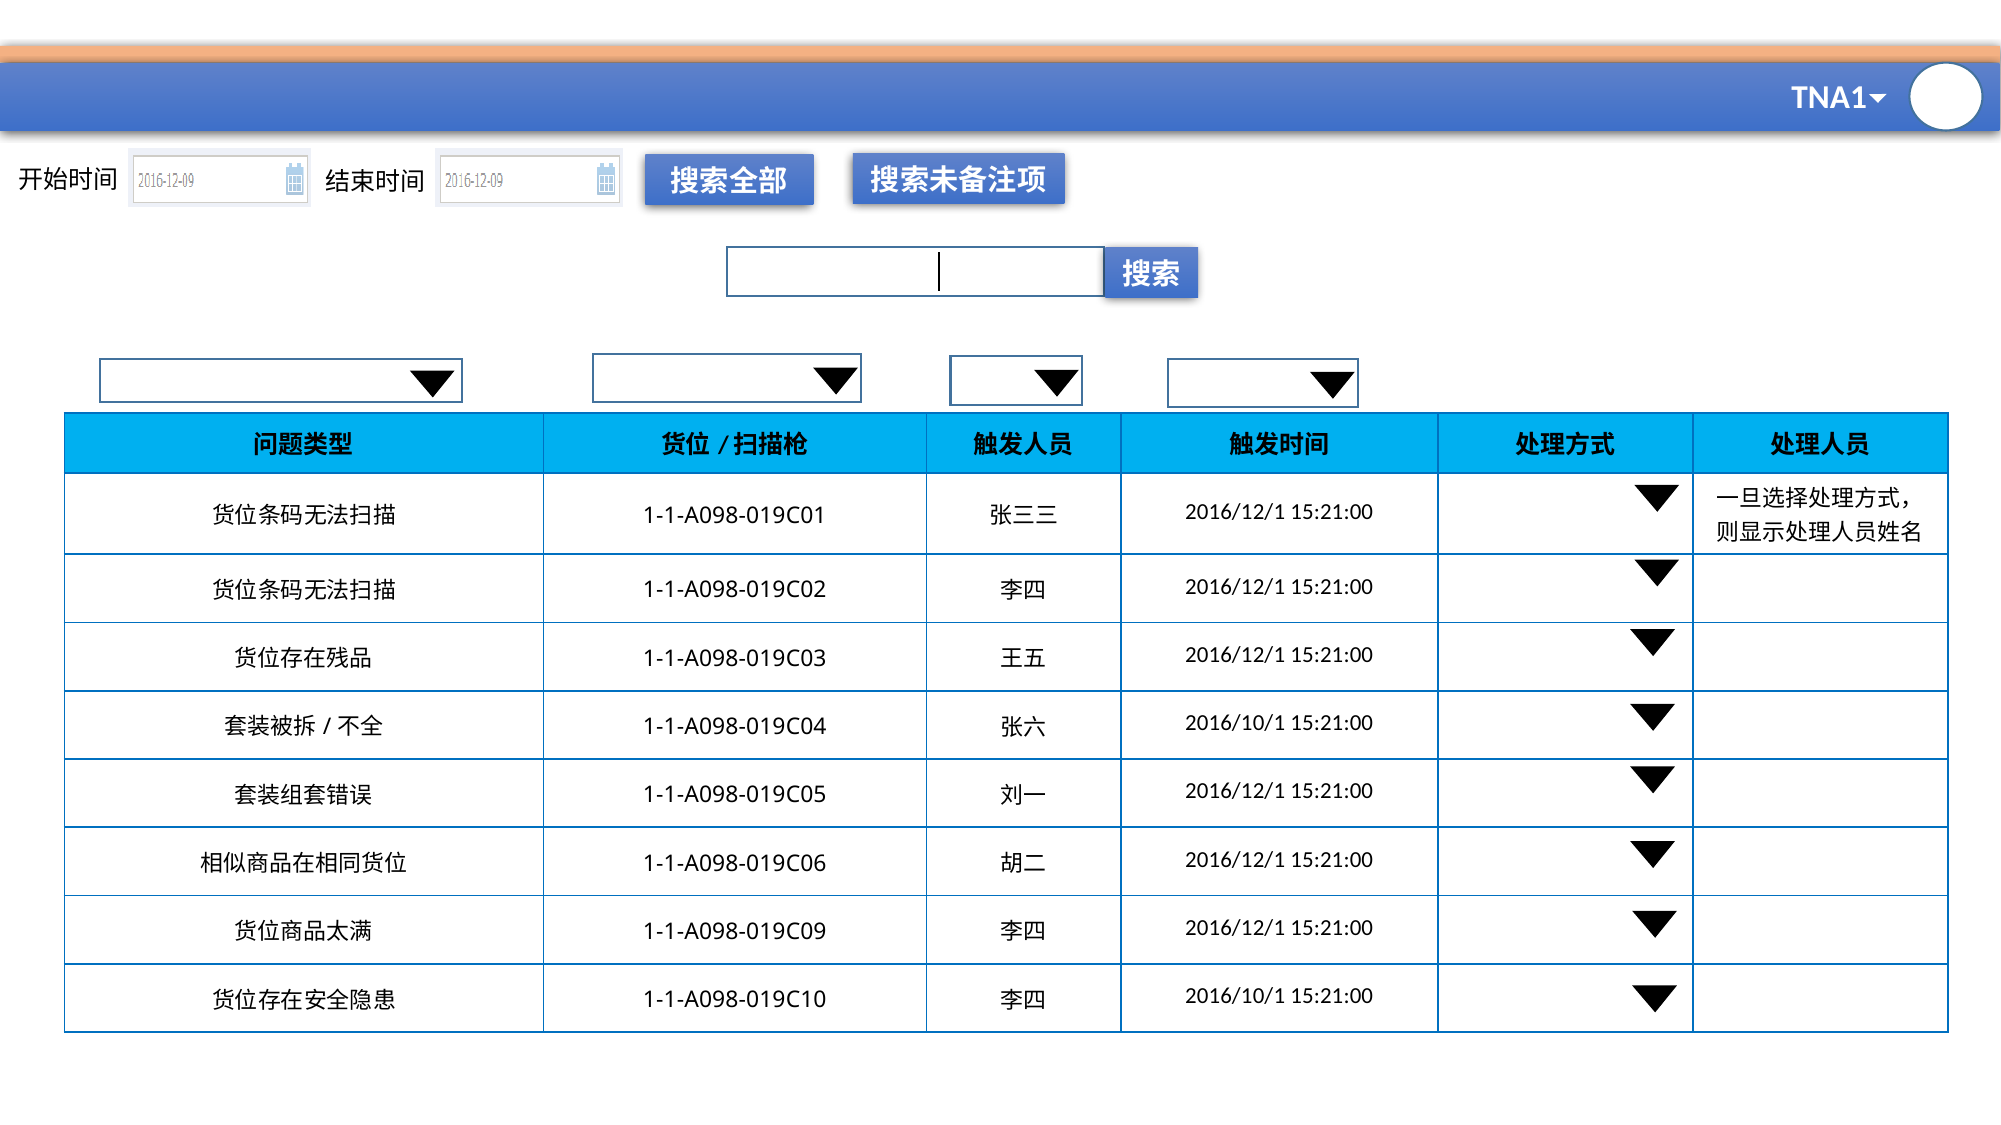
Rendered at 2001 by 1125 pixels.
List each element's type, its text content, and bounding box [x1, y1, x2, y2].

table_cell [1439, 692, 1692, 758]
text_box [1630, 629, 1675, 657]
table_cell 张三三 [927, 474, 1120, 553]
table_cell [1439, 760, 1692, 826]
table_cell [1694, 623, 1947, 690]
text_box 搜索未备注项 [852, 153, 1065, 204]
table_header 触发人员 [927, 414, 1120, 472]
text_box [726, 246, 1100, 297]
table_cell 1-1-A098-019C10 [544, 965, 926, 1031]
table_header 处理方式 [1439, 414, 1692, 472]
table_header 处理人员 [1694, 414, 1947, 472]
table_cell 货位商品太满 [65, 896, 543, 963]
table_cell 刘一 [927, 760, 1120, 826]
picture [435, 148, 623, 207]
table_cell [1694, 896, 1947, 963]
table_cell 李四 [927, 965, 1120, 1031]
text_box [99, 358, 463, 403]
table_cell [1439, 623, 1692, 690]
table_cell 张六 [927, 692, 1120, 758]
table_cell [1694, 692, 1947, 758]
table_cell 2016/12/1 15:21:00 [1122, 474, 1437, 553]
table_cell 1-1-A098-019C09 [544, 896, 926, 963]
table_cell 1-1-A098-019C01 [544, 474, 926, 553]
table_header 问题类型 [65, 414, 543, 472]
picture [128, 148, 311, 207]
table_cell 货位存在安全隐患 [65, 965, 543, 1031]
table_cell 相似商品在相同货位 [65, 828, 543, 895]
table_cell 套装组套错误 [65, 760, 543, 826]
table_cell [1694, 828, 1947, 895]
text_box [1630, 703, 1675, 731]
table_cell 胡二 [927, 828, 1120, 895]
table_cell 一旦选择处理方式，则显示处理人员姓名 [1694, 474, 1947, 553]
table_cell 货位条码无法扫描 [65, 474, 543, 553]
table_cell 2016/12/1 15:21:00 [1122, 760, 1437, 826]
table_cell 王五 [927, 623, 1120, 690]
text_box [1630, 766, 1675, 794]
text_box [409, 370, 455, 398]
table_cell 货位存在残品 [65, 623, 543, 690]
table_cell 1-1-A098-019C06 [544, 828, 926, 895]
table_cell 套装被拆/不全 [65, 692, 543, 758]
text_box 结束时间 [311, 158, 435, 203]
text_box [1632, 985, 1677, 1013]
table_cell [1694, 965, 1947, 1031]
table_cell 2016/10/1 15:21:00 [1122, 692, 1437, 758]
table_cell [1439, 965, 1692, 1031]
text_box [1630, 841, 1675, 869]
table_cell 2016/10/1 15:21:00 [1122, 965, 1437, 1031]
table_cell 2016/12/1 15:21:00 [1122, 896, 1437, 963]
text_box [1632, 910, 1677, 938]
table_cell 货位条码无法扫描 [65, 555, 543, 622]
table_cell 2016/12/1 15:21:00 [1122, 828, 1437, 895]
text_box 搜索全部 [645, 154, 814, 205]
table_cell [1439, 555, 1692, 622]
table_cell 李四 [927, 896, 1120, 963]
table_cell 1-1-A098-019C05 [544, 760, 926, 826]
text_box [1167, 358, 1359, 407]
table_cell 1-1-A098-019C02 [544, 555, 926, 622]
table_cell 1-1-A098-019C04 [544, 692, 926, 758]
table_cell [1439, 896, 1692, 963]
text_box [950, 356, 1083, 405]
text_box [592, 354, 862, 403]
table_cell [1694, 760, 1947, 826]
text_box [1634, 484, 1680, 512]
text_box 开始时间 [3, 155, 128, 201]
table_cell [1439, 828, 1692, 895]
table_cell [1439, 474, 1692, 553]
table_header 触发时间 [1122, 414, 1437, 472]
table_cell 李四 [927, 555, 1120, 622]
table_cell [1694, 555, 1947, 622]
table_cell 2016/12/1 15:21:00 [1122, 623, 1437, 690]
table_header 货位/扫描枪 [544, 414, 926, 472]
text_box 搜索 [1105, 247, 1199, 298]
table_cell 2016/12/1 15:21:00 [1122, 555, 1437, 622]
text_box [1634, 559, 1680, 587]
table_cell 1-1-A098-019C03 [544, 623, 926, 690]
